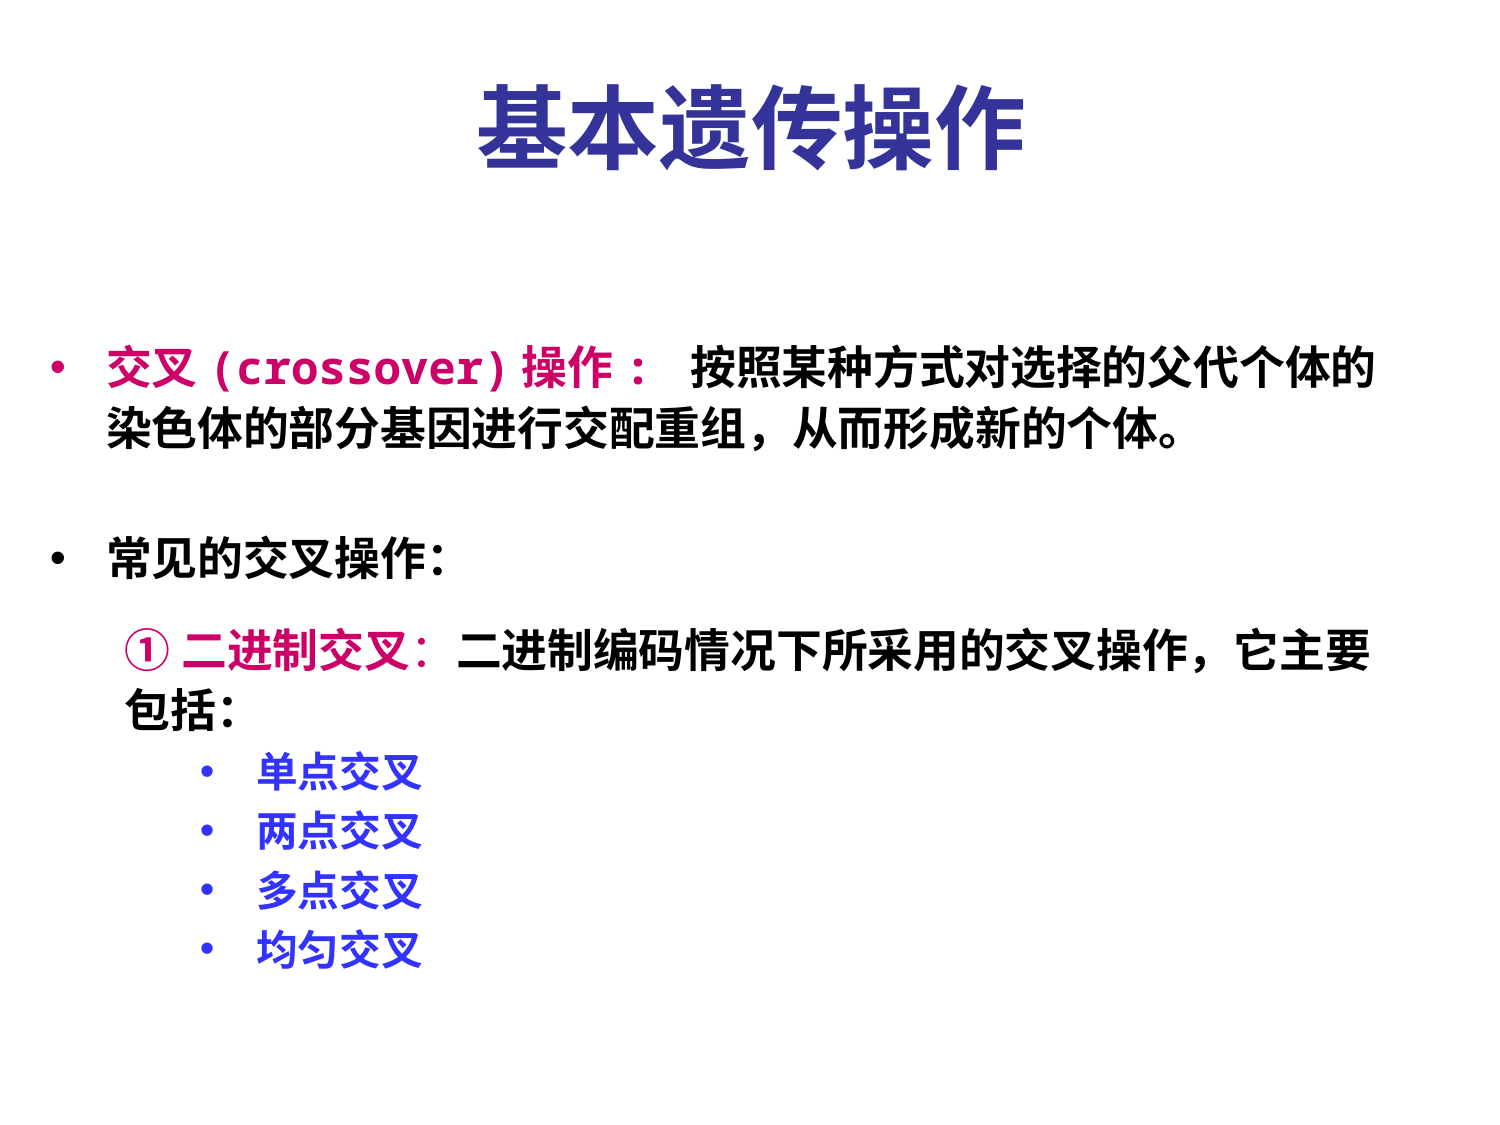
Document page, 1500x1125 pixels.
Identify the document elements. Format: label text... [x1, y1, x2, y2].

text_box 交叉(crossover)操作: 按照某种方式对选择的父代个体的染色体的部分基因进行交配重组，从而形成新的个体。 常见的交叉操作： ①二进制交叉：二进制编码情况下所采用的交叉操作，它主要包括： 单点交叉 两点交叉 多点交叉 均匀交叉 [34, 326, 1412, 981]
text_box 基本遗传操作 [293, 63, 1209, 188]
